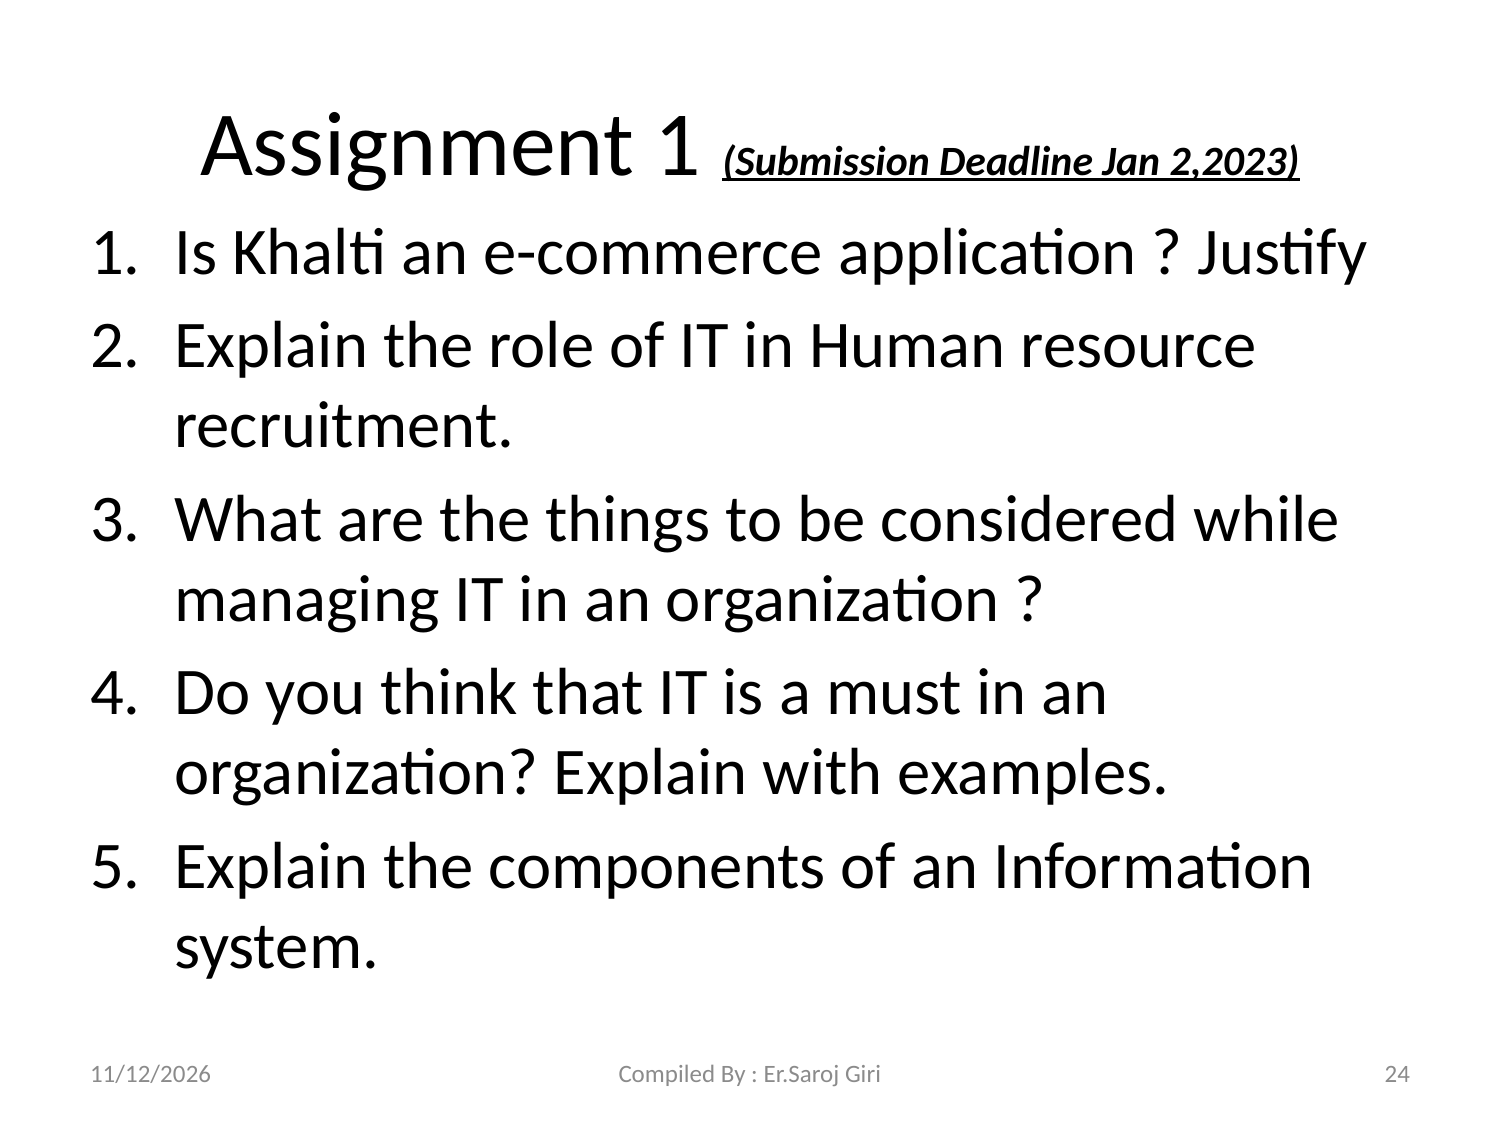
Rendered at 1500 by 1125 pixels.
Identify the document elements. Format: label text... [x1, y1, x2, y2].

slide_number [75, 1042, 425, 1103]
footer Compiled By : Er.Saroj Giri [512, 1042, 988, 1103]
list Is Khalti an e-commerce application ? Justify Explain the role of IT in Human resource recruitment. What are the things to be considered while managing IT in an organization ? Do you think that IT is a must in an organization? Explain with examples. Explain the components of an Information system. [75, 200, 1425, 1005]
slide_number 24 [1074, 1042, 1425, 1103]
title Assignment 1 (Submission Deadline Jan 2,2023) [75, 45, 1425, 200]
